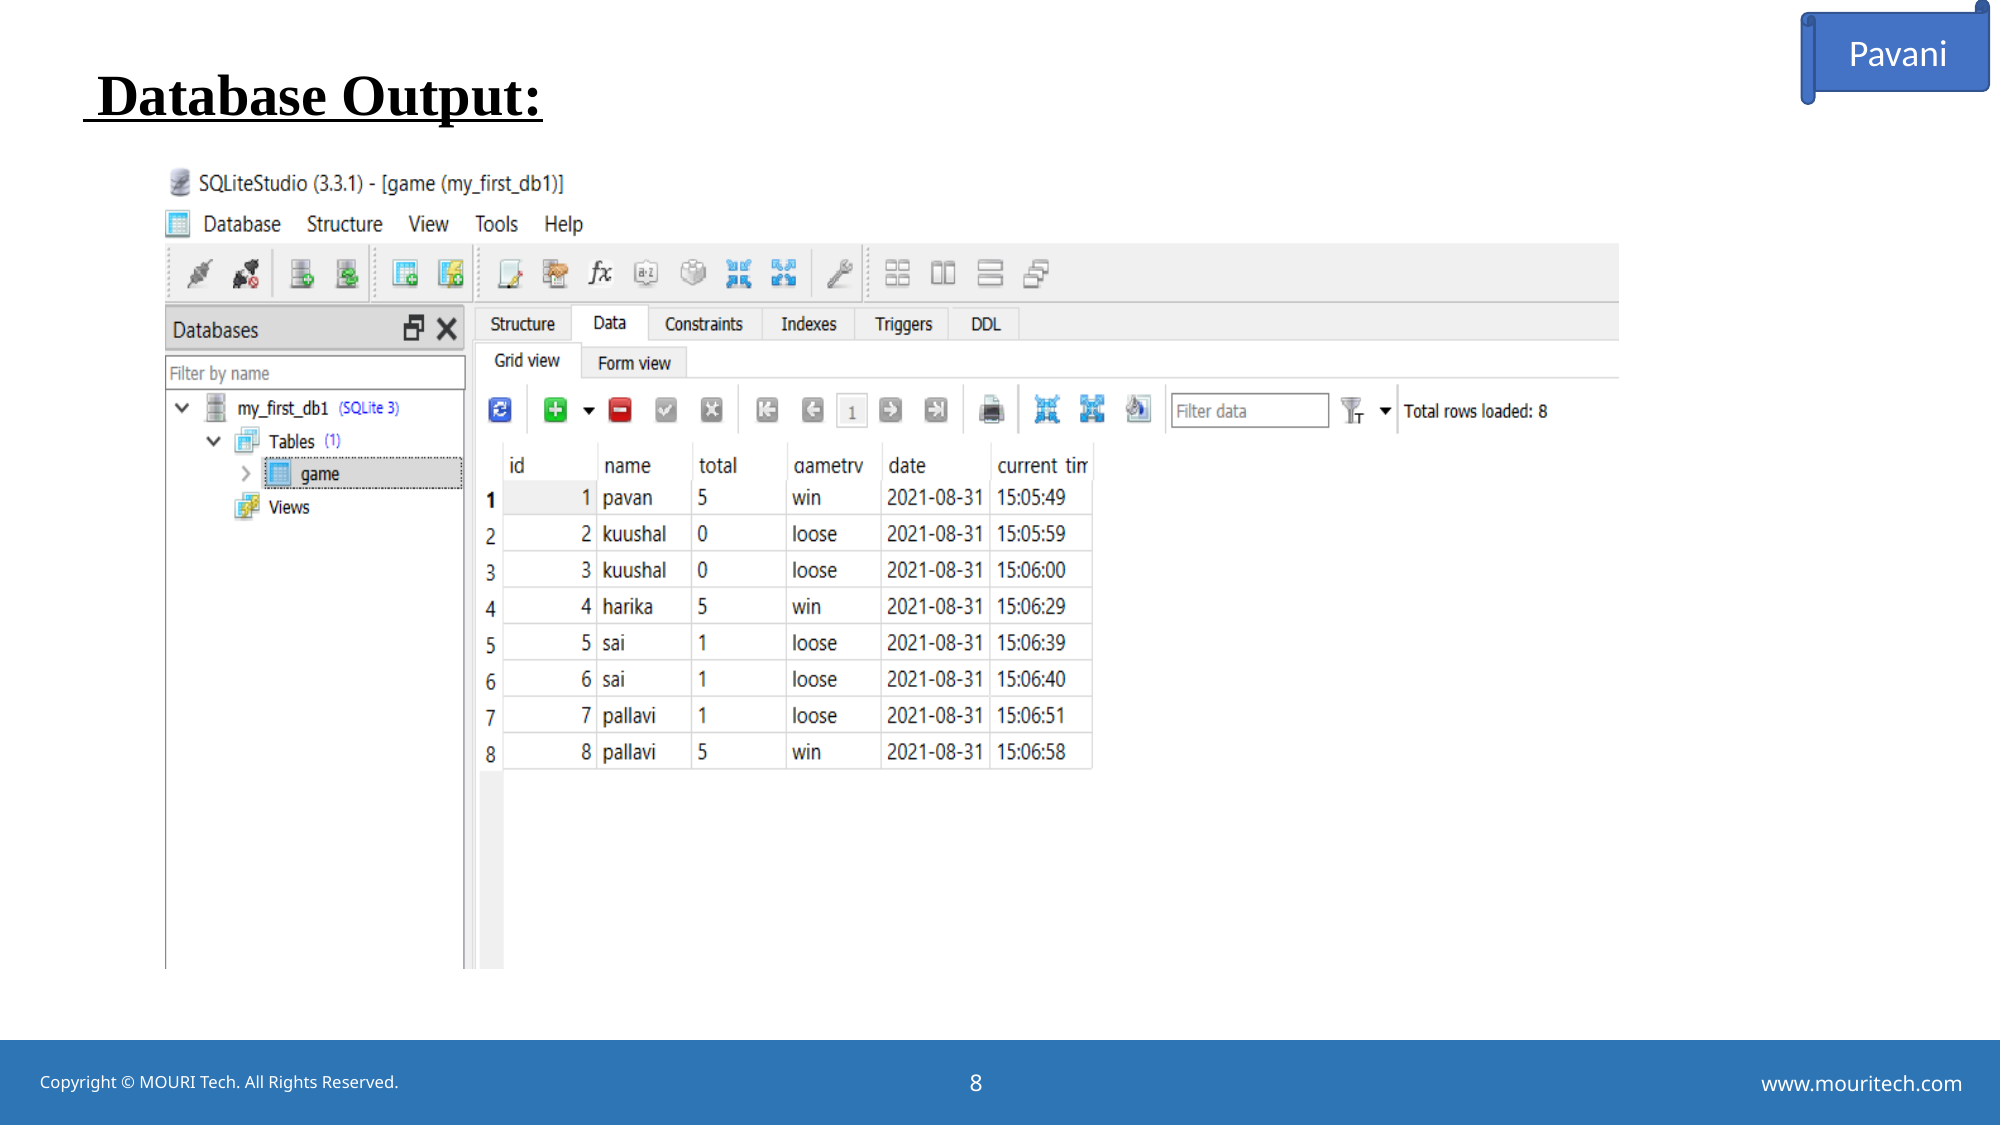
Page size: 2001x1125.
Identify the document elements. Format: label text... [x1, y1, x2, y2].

text_box Pavani [1800, 0, 1991, 106]
picture [165, 162, 1619, 969]
title Database Output: [67, 34, 1863, 160]
